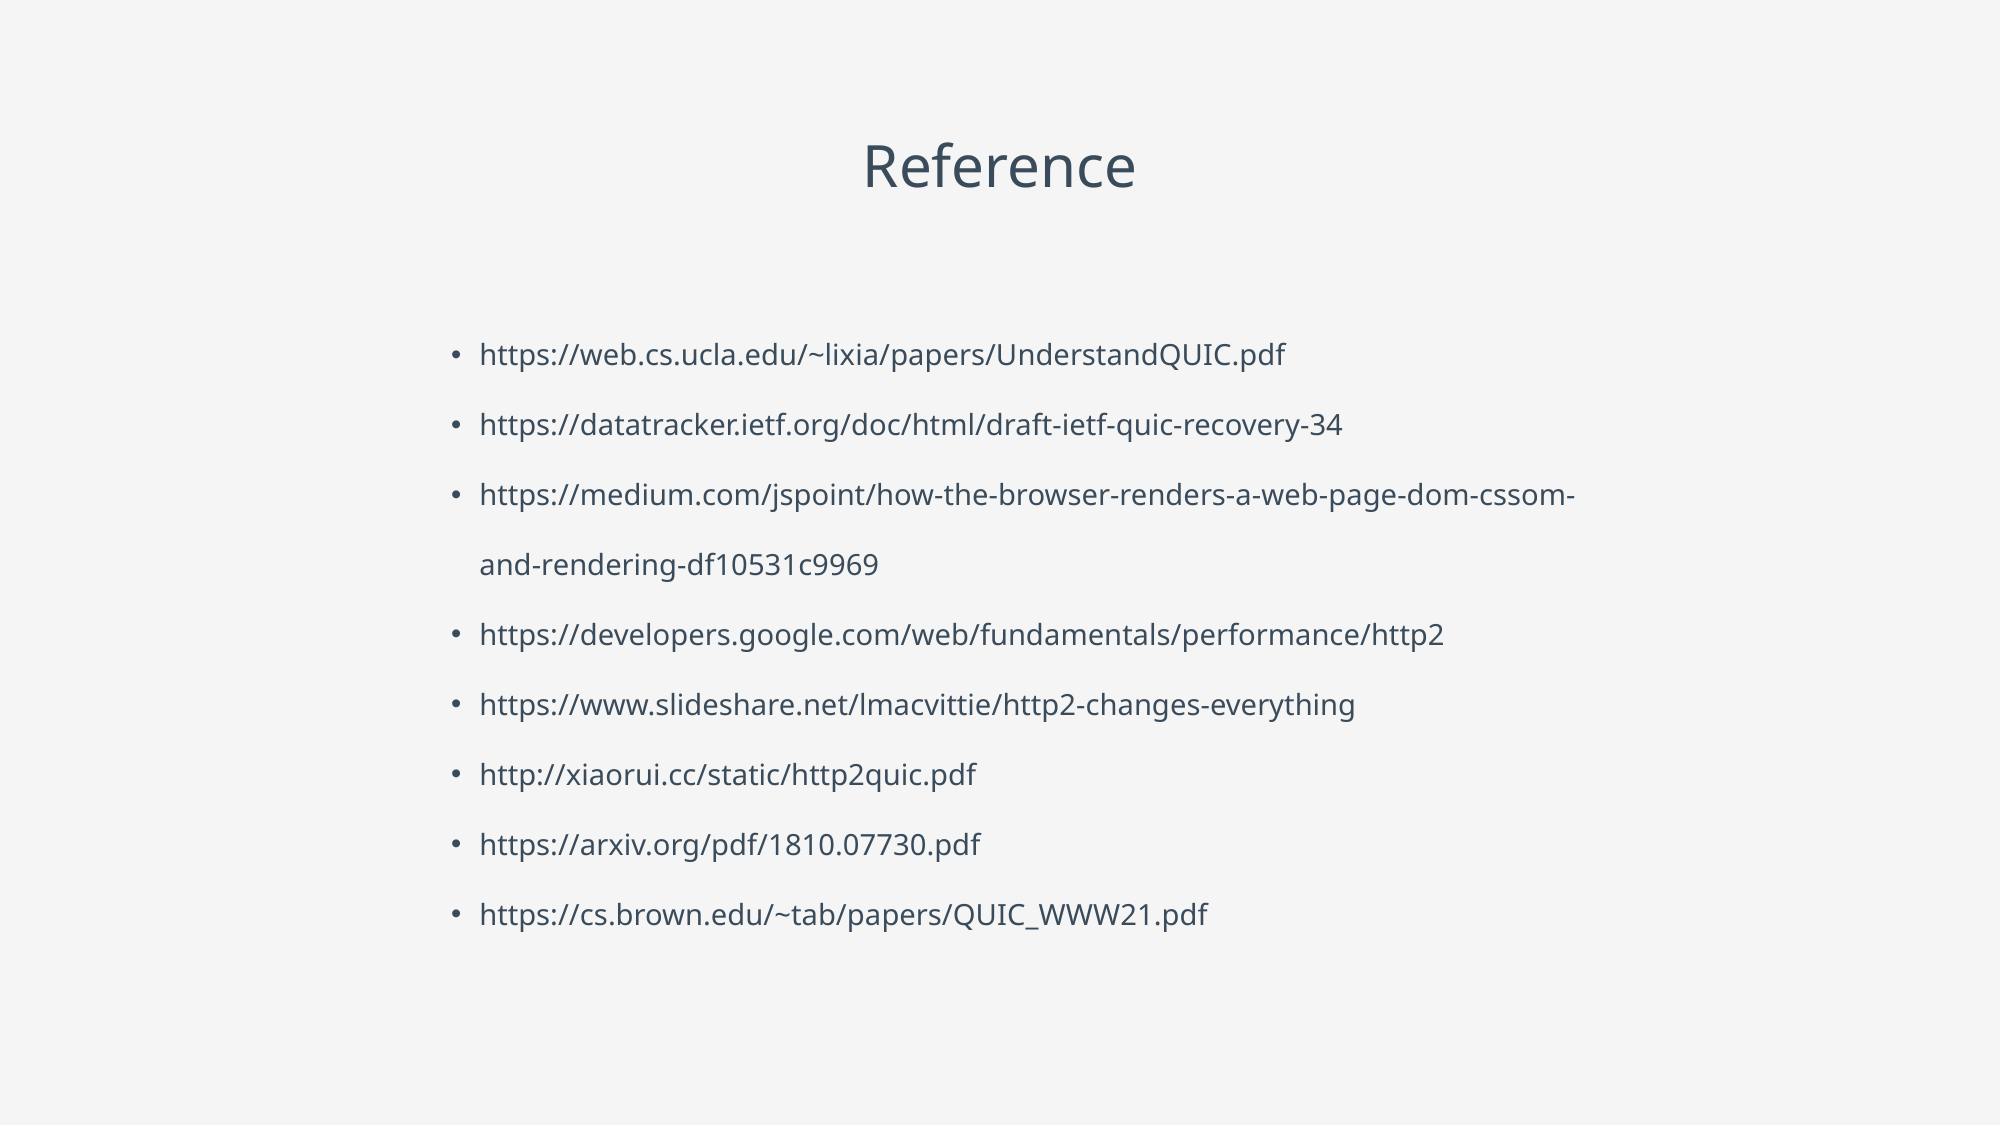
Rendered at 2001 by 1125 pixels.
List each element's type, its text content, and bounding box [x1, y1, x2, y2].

text_box https://web.cs.ucla.edu/~lixia/papers/UnderstandQUIC.pdf https://datatracker.ietf.org/doc/html/draft-ietf-quic-recovery-34 https://medium.com/jspoint/how-the-browser-renders-a-web-page-dom-cssom-and-rendering-df10531c9969 https://developers.google.com/web/fundamentals/performance/http2 https://www.slideshare.net/lmacvittie/http2-changes-everything http://xiaorui.cc/static/http2quic.pdf https://arxiv.org/pdf/1810.07730.pdf https://cs.brown.edu/~tab/papers/QUIC_WWW21.pdf [436, 259, 1639, 1009]
text_box Reference [471, 87, 1528, 207]
